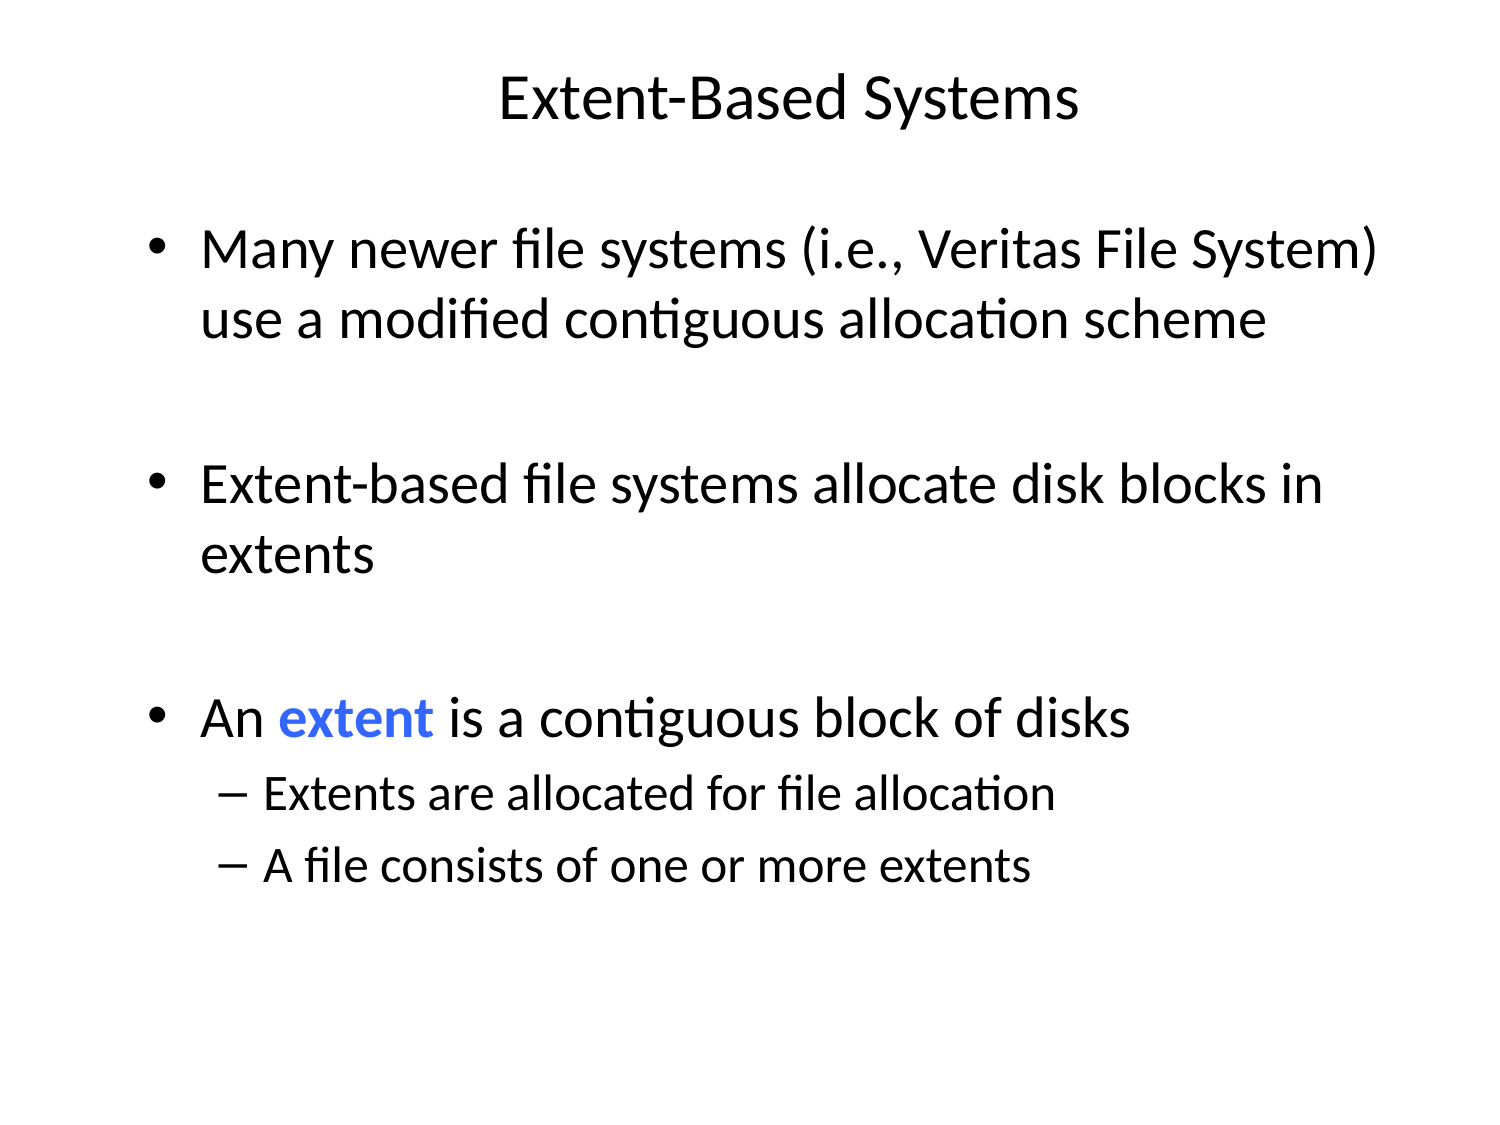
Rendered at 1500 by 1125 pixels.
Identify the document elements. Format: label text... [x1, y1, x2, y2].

title Extent-Based Systems [154, 45, 1425, 141]
list Many newer file systems (i.e., Veritas File System) use a modified contiguous allocation scheme Extent-based file systems allocate disk blocks in extents An extent is a contiguous block of disks Extents are allocated for file allocation A file consists of one or more extents [132, 202, 1397, 946]
